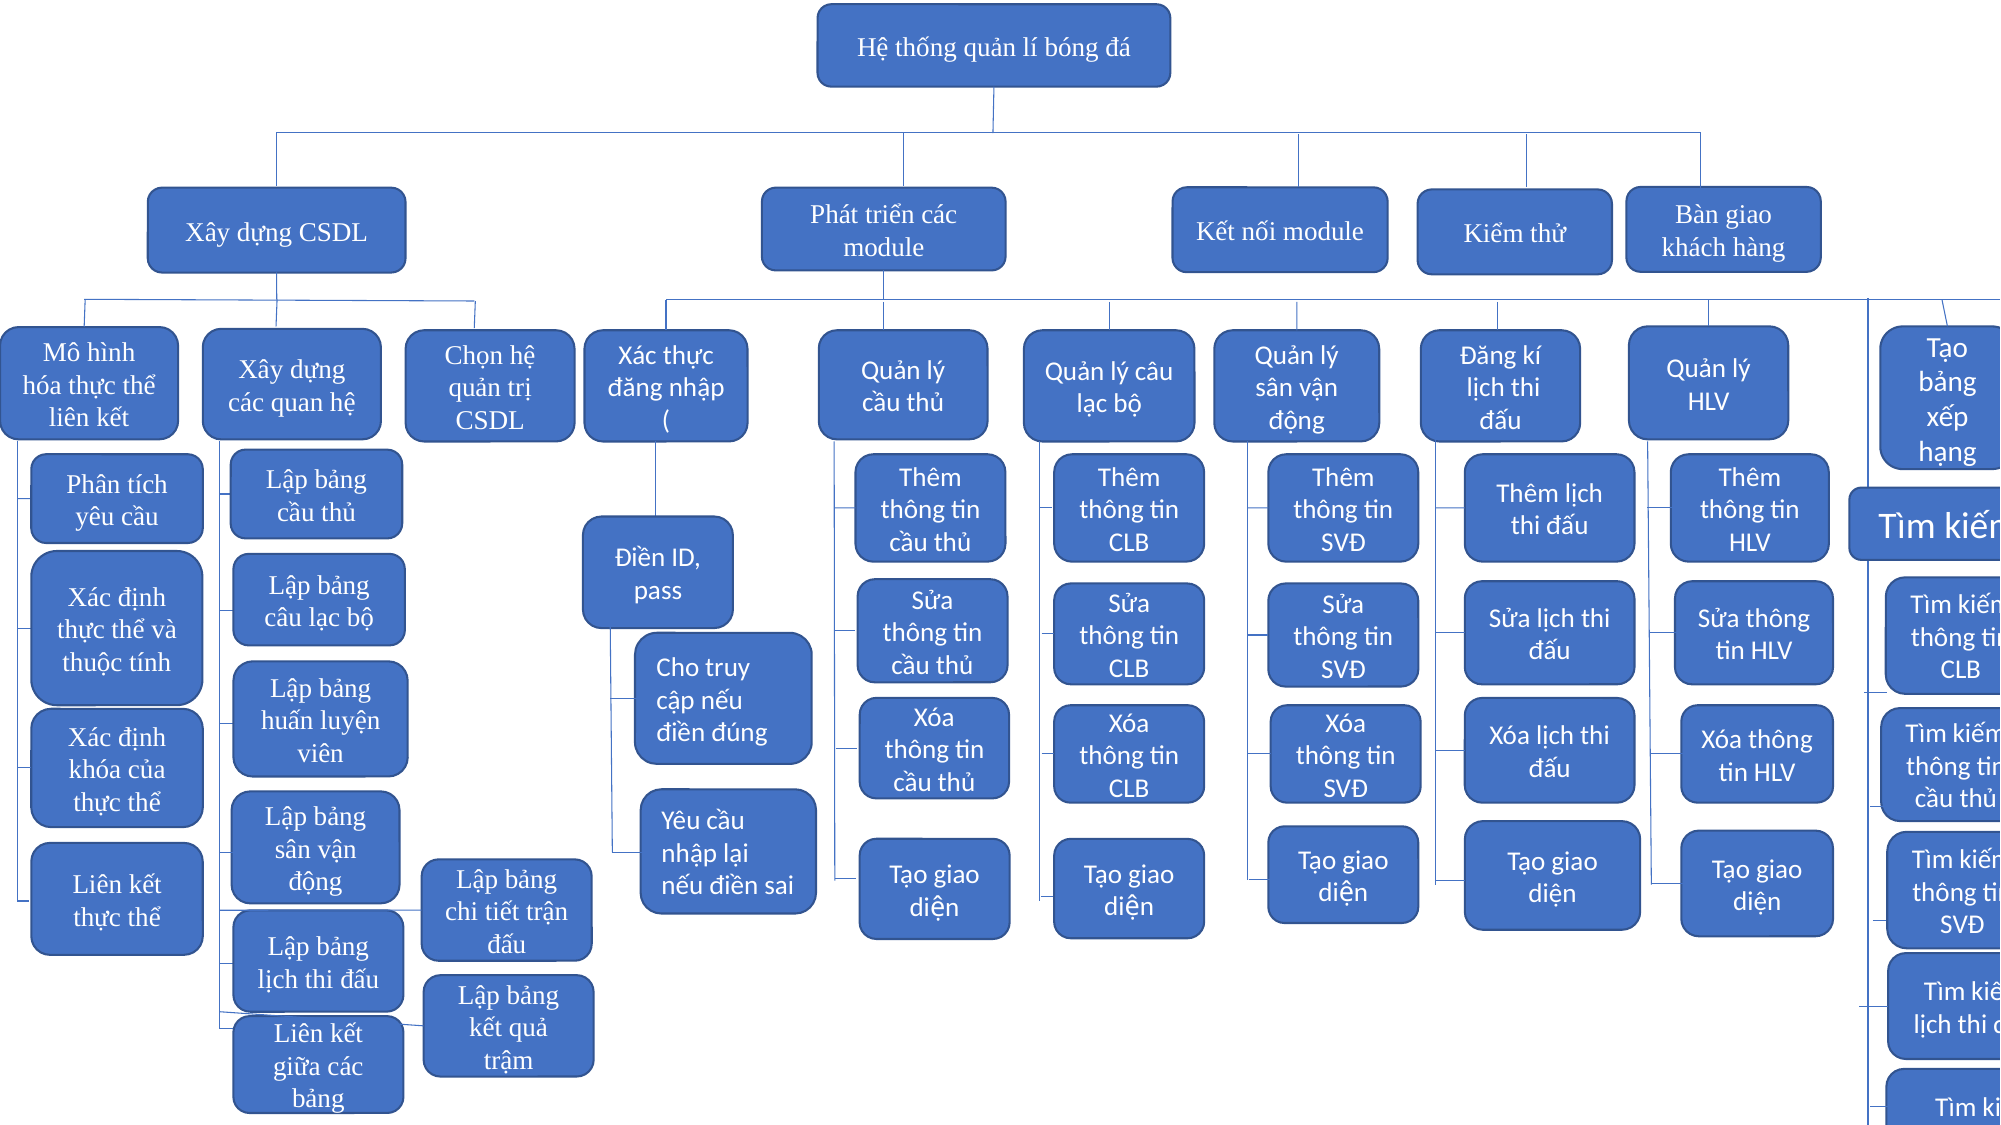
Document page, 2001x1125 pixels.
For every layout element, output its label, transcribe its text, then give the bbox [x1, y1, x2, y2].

text_box Lập bảng huấn luyện viên [232, 660, 409, 778]
text_box Lập bảng lịch thi đấu [232, 911, 405, 1011]
text_box Xây dựng các quan hệ [201, 327, 382, 441]
text_box Quản lý sân vận động [1213, 329, 1381, 443]
text_box Quản lý câu lạc bộ [1022, 329, 1196, 443]
text_box Quản lý HLV [1627, 325, 1790, 441]
text_box Xác định thực thể và thuộc tính [30, 549, 204, 707]
text_box Kết nối module [1171, 186, 1389, 274]
text_box Phân tích yêu cầu [30, 453, 204, 545]
text_box Liên kết giữa các bảng [232, 1026, 405, 1115]
text_box Quản lý cầu thủ [817, 329, 989, 441]
text_box Cho truy cập nếu điền đúng [633, 631, 813, 765]
text_box Tạo giao diện [1463, 820, 1642, 931]
text_box Tìm kiếm [1869, 486, 2000, 561]
text_box Điền ID, pass [581, 515, 734, 630]
text_box Lập bảng kết quả trậm [422, 974, 595, 1078]
text_box Yêu cầu nhập lại nếu điền sai [639, 788, 818, 915]
text_box Hệ thống quản lí bóng đá [816, 3, 1172, 88]
text_box Lập bảng cầu thủ [229, 448, 404, 540]
text_box Tạo bảng xếp hạng [1879, 325, 2000, 471]
text_box Thêm thông tin CLB [1053, 453, 1206, 563]
text_box Tìm kiếm thông tin cầu thủ [1880, 707, 2000, 823]
text_box Lập bảng sân vận động [230, 790, 401, 905]
text_box Xóa thông tin cầu thủ [858, 696, 1011, 800]
text_box Tìm kiếm thông tin CLB [1884, 576, 2000, 695]
text_box Xây dựng CSDL [146, 186, 407, 274]
text_box Tạo giao diện [858, 837, 1011, 941]
text_box Tạo giao diện [1680, 829, 1835, 938]
text_box Xóa thông tin CLB [1053, 704, 1206, 804]
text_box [1941, 300, 1948, 327]
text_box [219, 1011, 424, 1026]
text_box Thêm lịch thi đấu [1463, 453, 1636, 563]
text_box Xóa thông tin SVĐ [1269, 704, 1422, 804]
text_box Kiểm thử [1416, 188, 1614, 276]
text_box Tìm kiếm thông tin SVĐ [1886, 830, 2000, 950]
text_box Sửa thông tin HLV [1673, 580, 1835, 686]
text_box Bàn giao khách hàng [1625, 185, 1822, 273]
text_box Xóa thông tin HLV [1680, 704, 1835, 804]
text_box Chọn hệ quản trị CSDL [404, 329, 576, 443]
text_box Xác thực đăng nhập ( [583, 329, 749, 443]
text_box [1647, 508, 1652, 885]
text_box Sửa lịch thi đấu [1463, 580, 1636, 686]
text_box Thêm thông tin SVĐ [1267, 453, 1420, 563]
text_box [1647, 441, 1652, 507]
text_box Đăng kí lịch thi đấu [1419, 329, 1582, 443]
text_box Thêm thông tin HLV [1669, 453, 1830, 563]
text_box Lập bảng câu lạc bộ [232, 552, 406, 647]
text_box Lập bảng chi tiết trận đấu [420, 858, 593, 962]
text_box Tìm kiếm lịch thi đấu [1887, 952, 2000, 1061]
text_box Tìm kiếm thông tin HLV [1885, 1067, 2000, 1125]
text_box Xóa lịch thi đấu [1463, 696, 1636, 804]
text_box Tìm kiếm [1848, 486, 1867, 561]
text_box Thêm thông tin cầu thủ [854, 453, 1007, 563]
text_box Tạo giao diện [1267, 825, 1420, 925]
text_box Xác định khóa của thực thể [30, 707, 204, 829]
text_box Liên kết thực thể [30, 841, 204, 956]
text_box Tạo giao diện [1053, 837, 1206, 940]
text_box Mô hình hóa thực thể liên kết [0, 326, 180, 441]
text_box Phát triển các module [760, 186, 1007, 272]
text_box Sửa thông tin CLB [1053, 582, 1206, 686]
text_box Sửa thông tin SVĐ [1267, 582, 1420, 688]
text_box Sửa thông tin cầu thủ [856, 578, 1009, 684]
